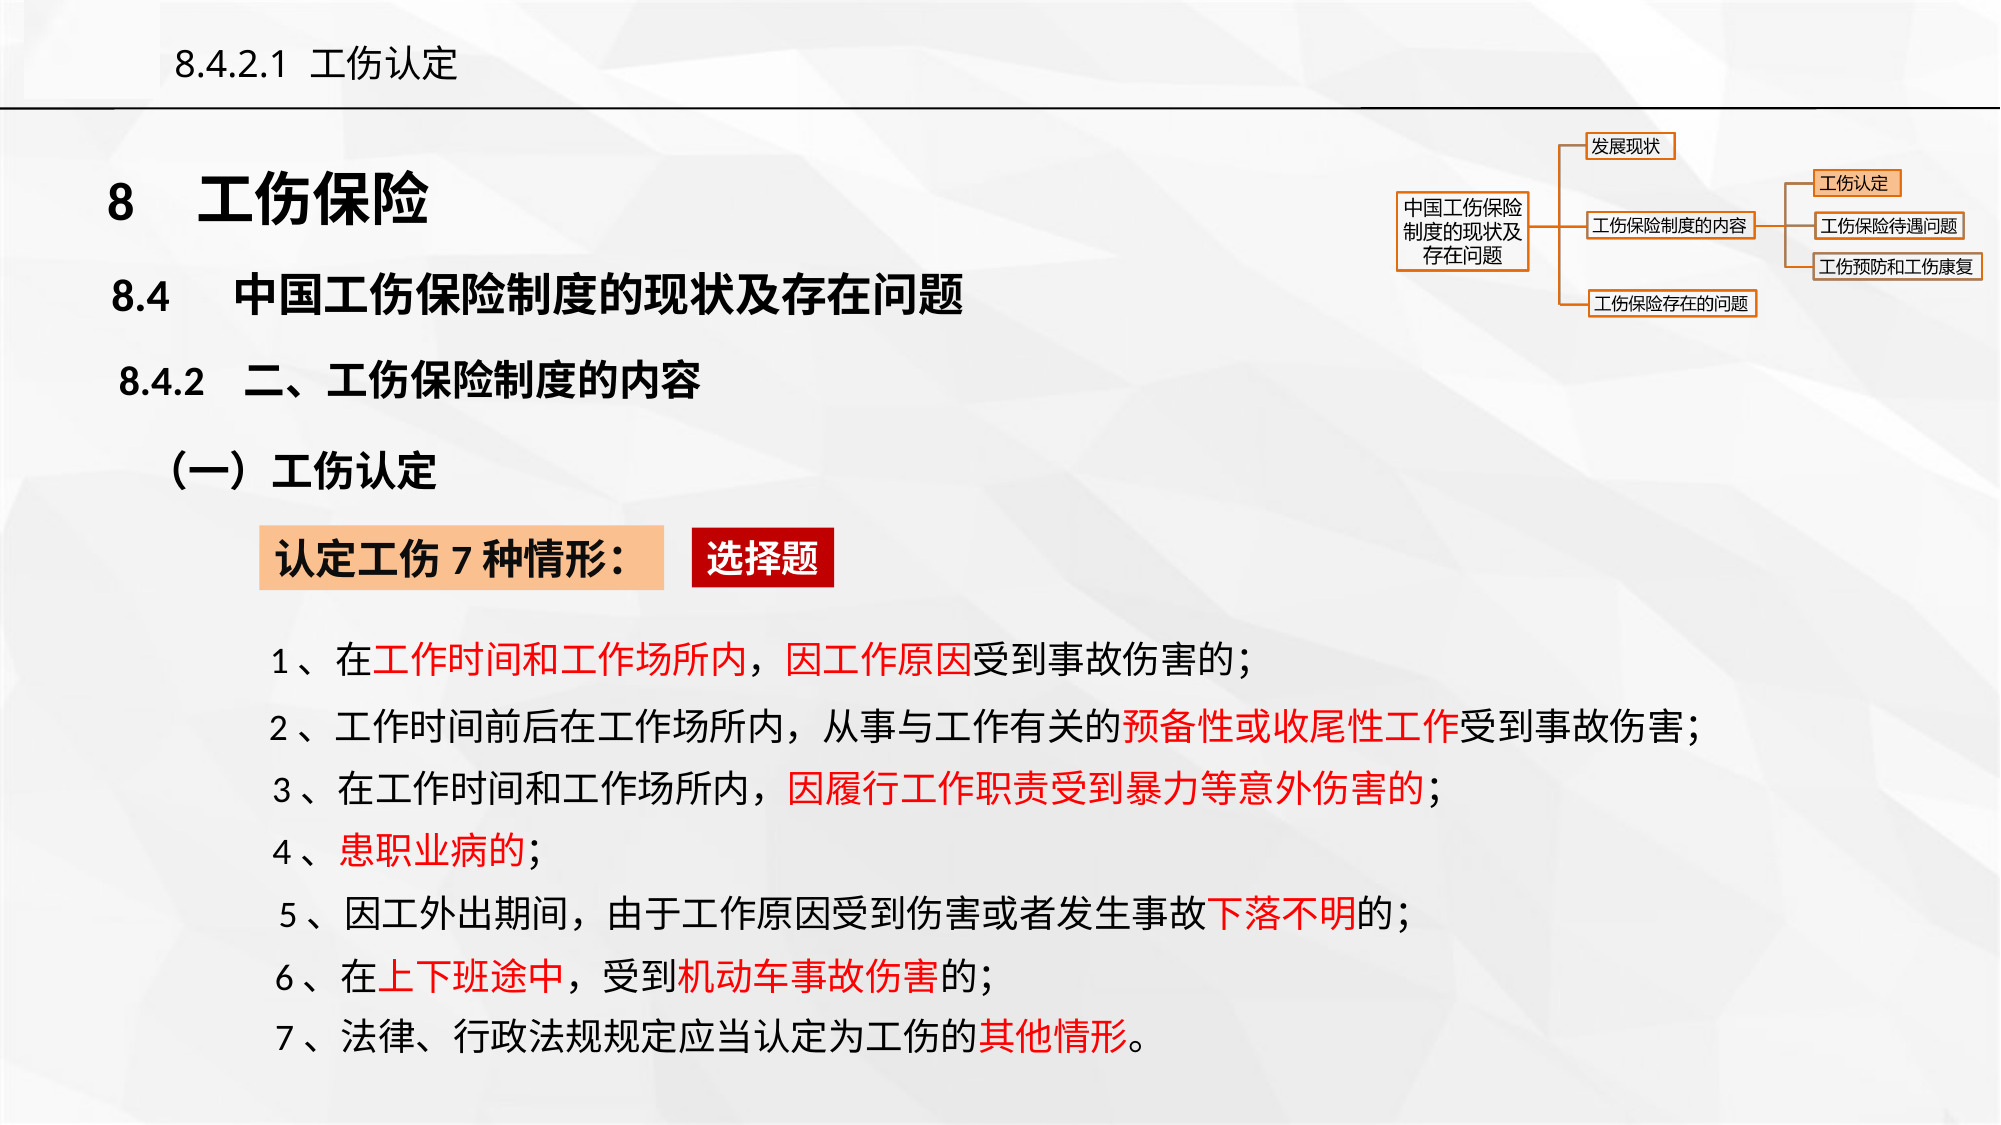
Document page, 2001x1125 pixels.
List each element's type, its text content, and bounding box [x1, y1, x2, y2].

text_box 5、因工外出期间，由于工作原因受到伤害或者发生事故下落不明的； [253, 881, 1563, 944]
picture [4, 0, 160, 111]
text_box 8.4.2.1 工伤认定 [159, 32, 474, 93]
text_box （一）工伤认定 [112, 437, 454, 503]
text_box 8 工伤保险 [17, 154, 519, 240]
text_box 1、在工作时间和工作场所内，因工作原因受到事故伤害的； [244, 627, 1290, 691]
text_box 认定工伤7种情形： [259, 525, 665, 591]
text_box 2、工作时间前后在工作场所内，从事与工作有关的预备性或收尾性工作受到事故伤害； [244, 693, 1881, 757]
text_box 8.4.2 二、工伤保险制度的内容 [103, 346, 718, 412]
text_box 4、患职业病的； [247, 818, 580, 882]
text_box 选择题 [690, 526, 836, 589]
text_box 7、法律、行政法规规定应当认定为工伤的其他情形。 [250, 1004, 1276, 1068]
text_box 6、在上下班途中，受到机动车事故伤害的； [249, 943, 1032, 1007]
picture [1391, 130, 1983, 324]
text_box 3、在工作时间和工作场所内，因履行工作职责受到暴力等意外伤害的； [255, 755, 1592, 819]
text_box 8.4 中国工伤保险制度的现状及存在问题 [52, 257, 1024, 328]
